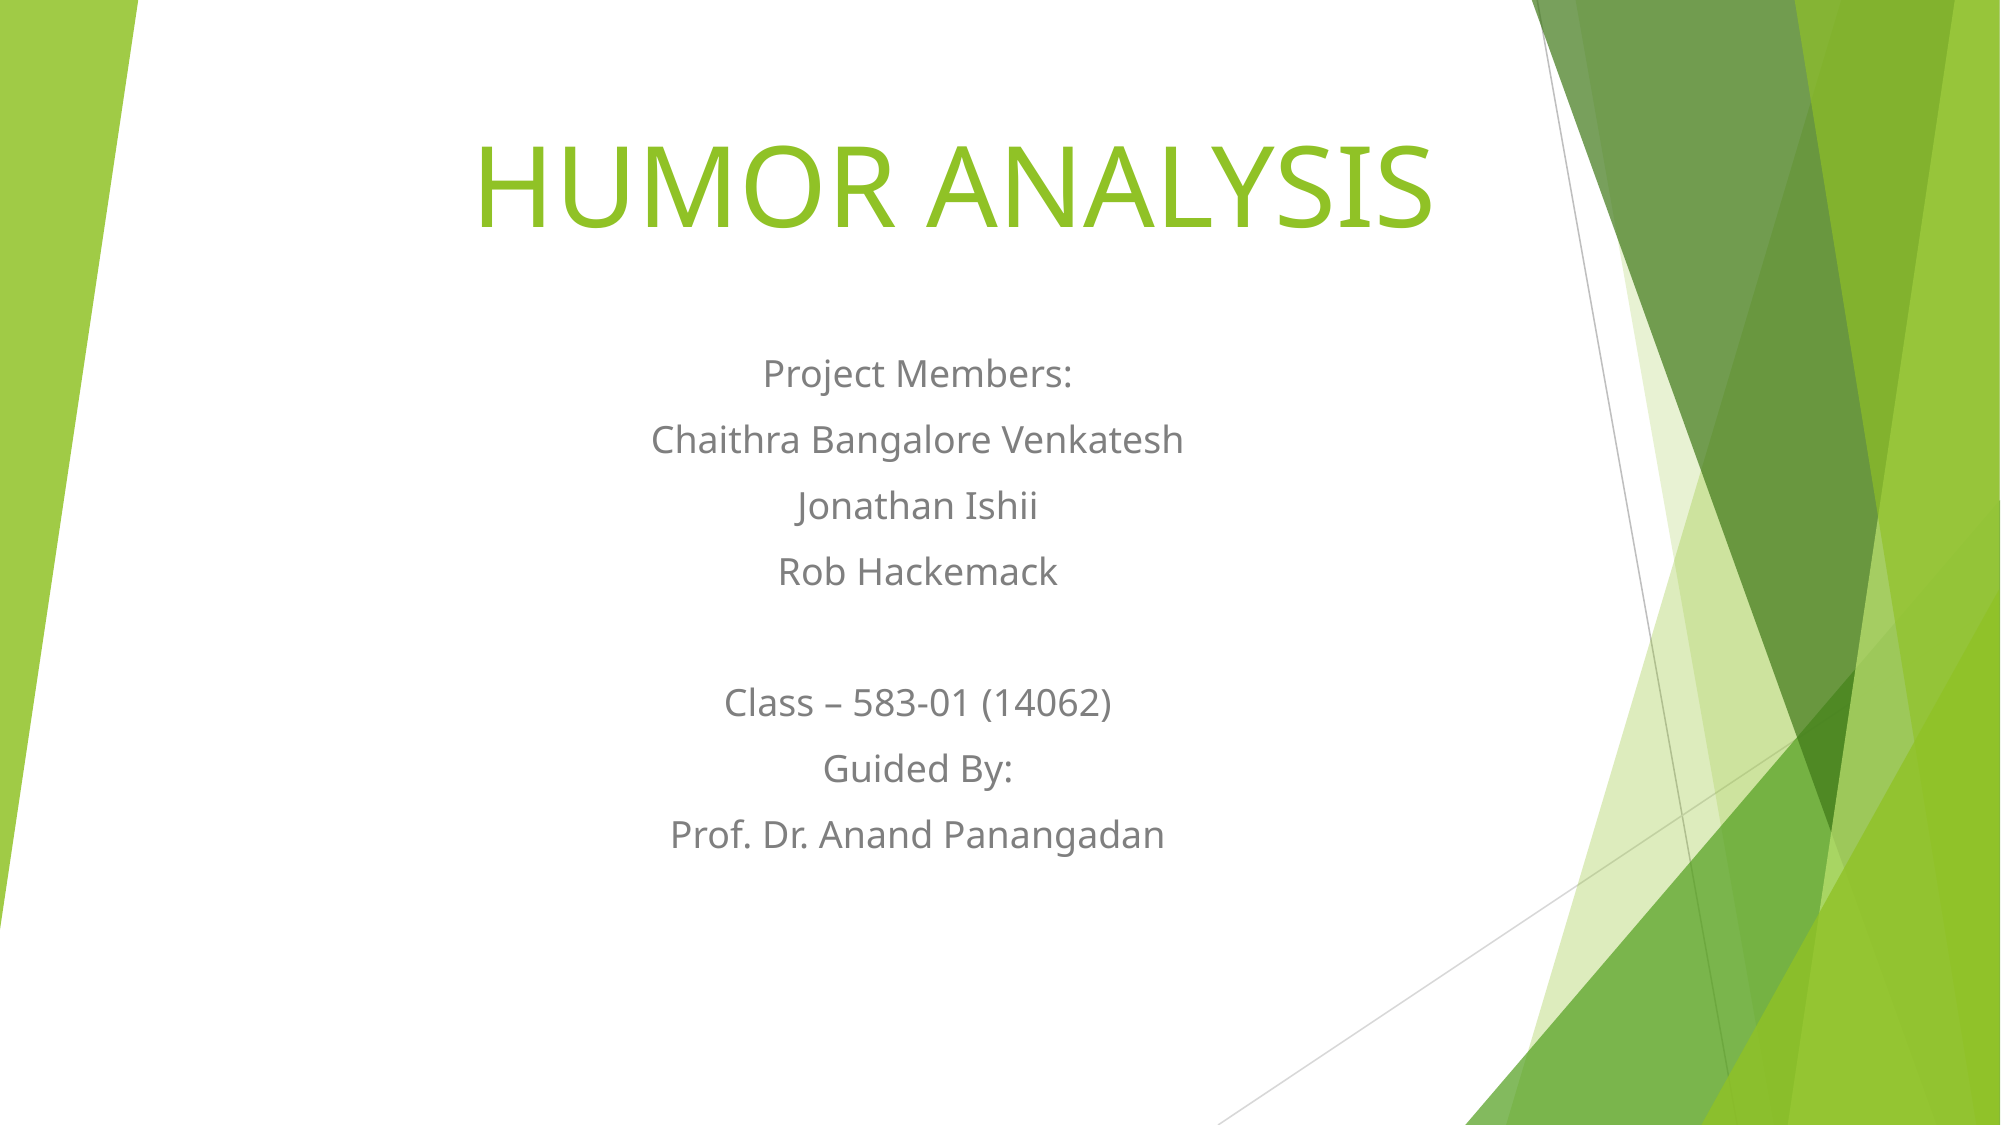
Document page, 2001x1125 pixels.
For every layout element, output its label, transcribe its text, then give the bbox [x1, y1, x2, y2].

title HUMOR ANALYSIS [328, 58, 1581, 258]
subtitle Project Members: Chaithra Bangalore Venkatesh Jonathan Ishii Rob Hackemack Class – 583-01 (14062) Guided By: Prof. Dr. Anand Panangadan [255, 342, 1581, 991]
